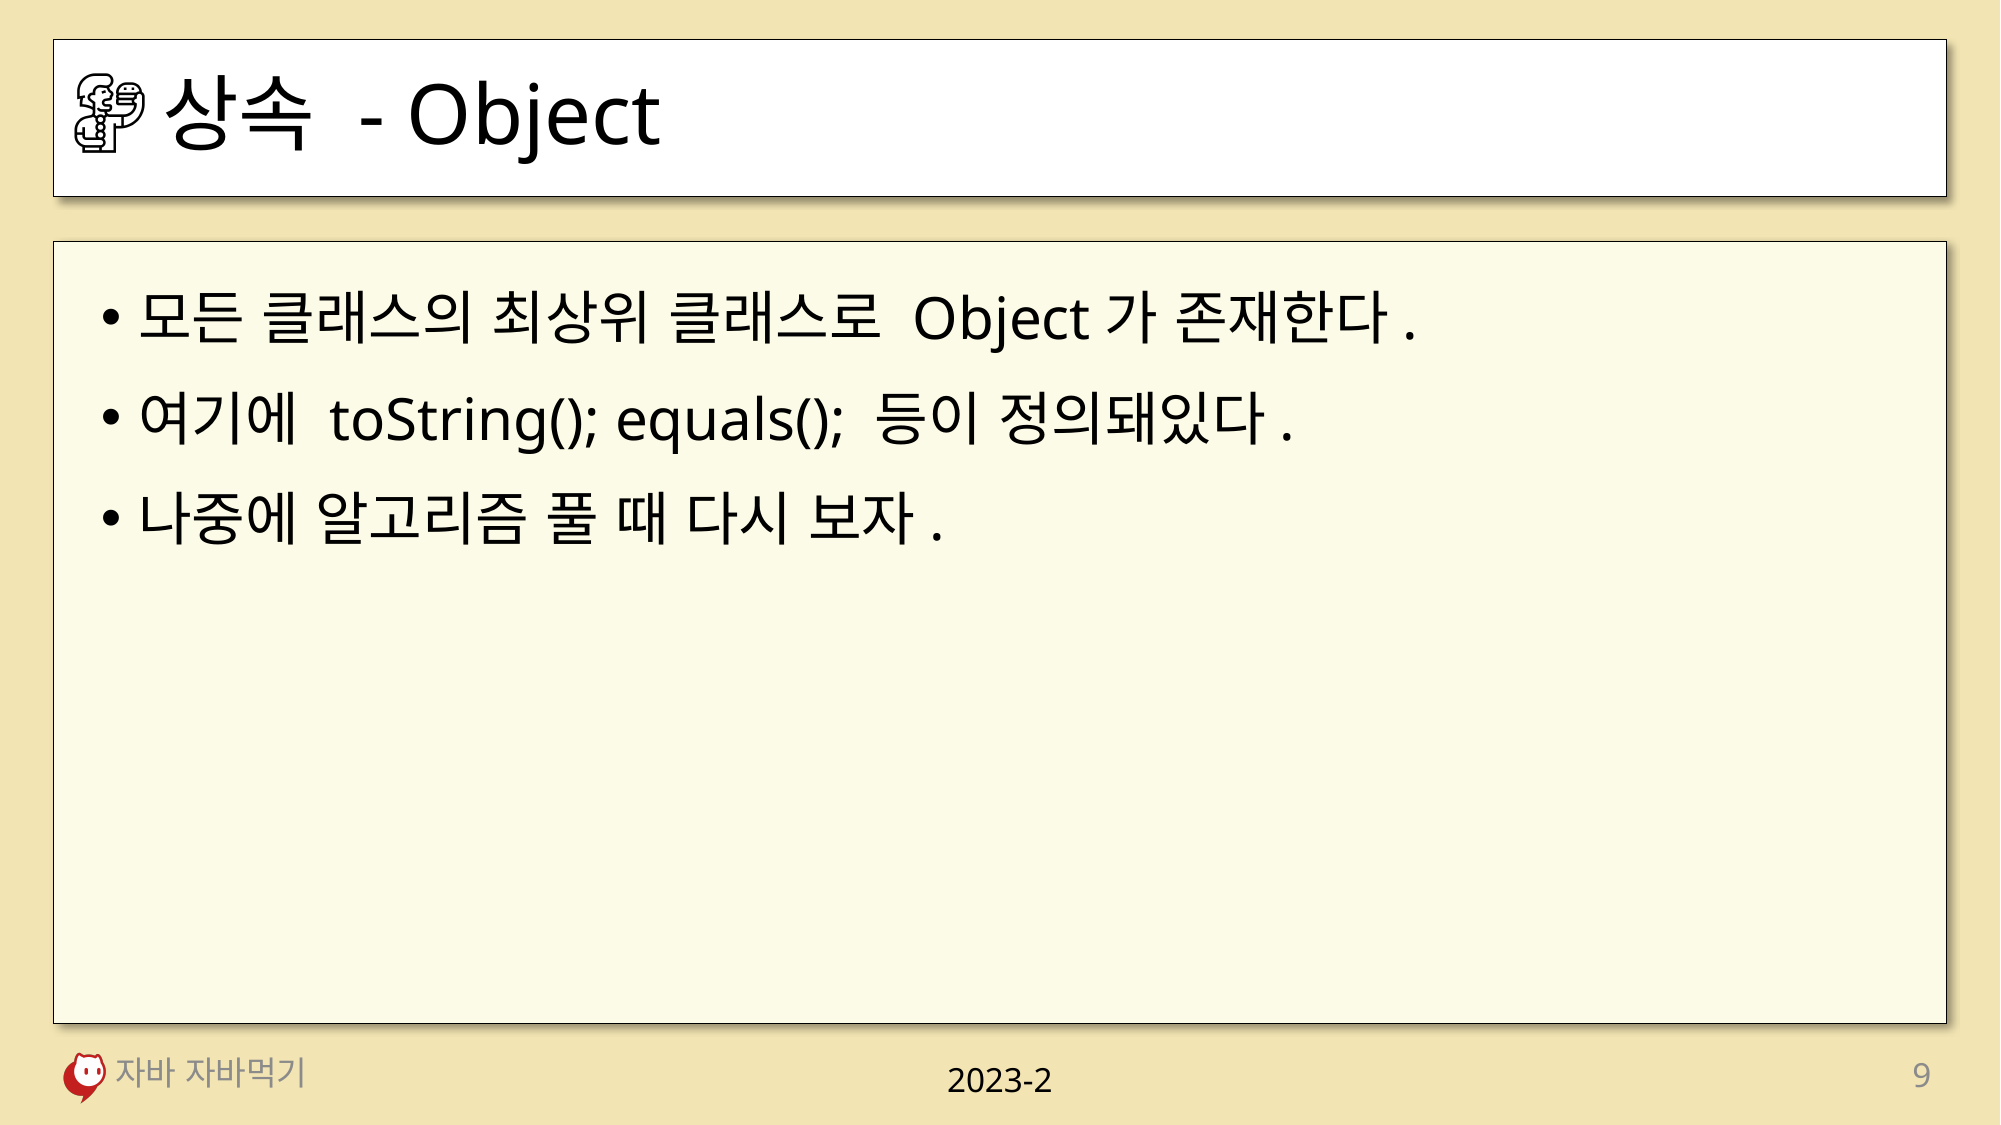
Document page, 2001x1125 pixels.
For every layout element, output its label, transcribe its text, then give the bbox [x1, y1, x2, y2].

footer 자바 자바먹기 [53, 1046, 370, 1107]
picture [68, 72, 151, 154]
list 모든 클래스의 최상위 클래스로 Object가 존재한다. 여기에 toString(); equals(); 등이 정의돼있다. 나중에 알고리즘 풀 때 다시 보자. [53, 241, 1947, 1024]
slide_number 9 [1496, 1046, 1947, 1107]
title 상속 - Object [53, 39, 1947, 197]
